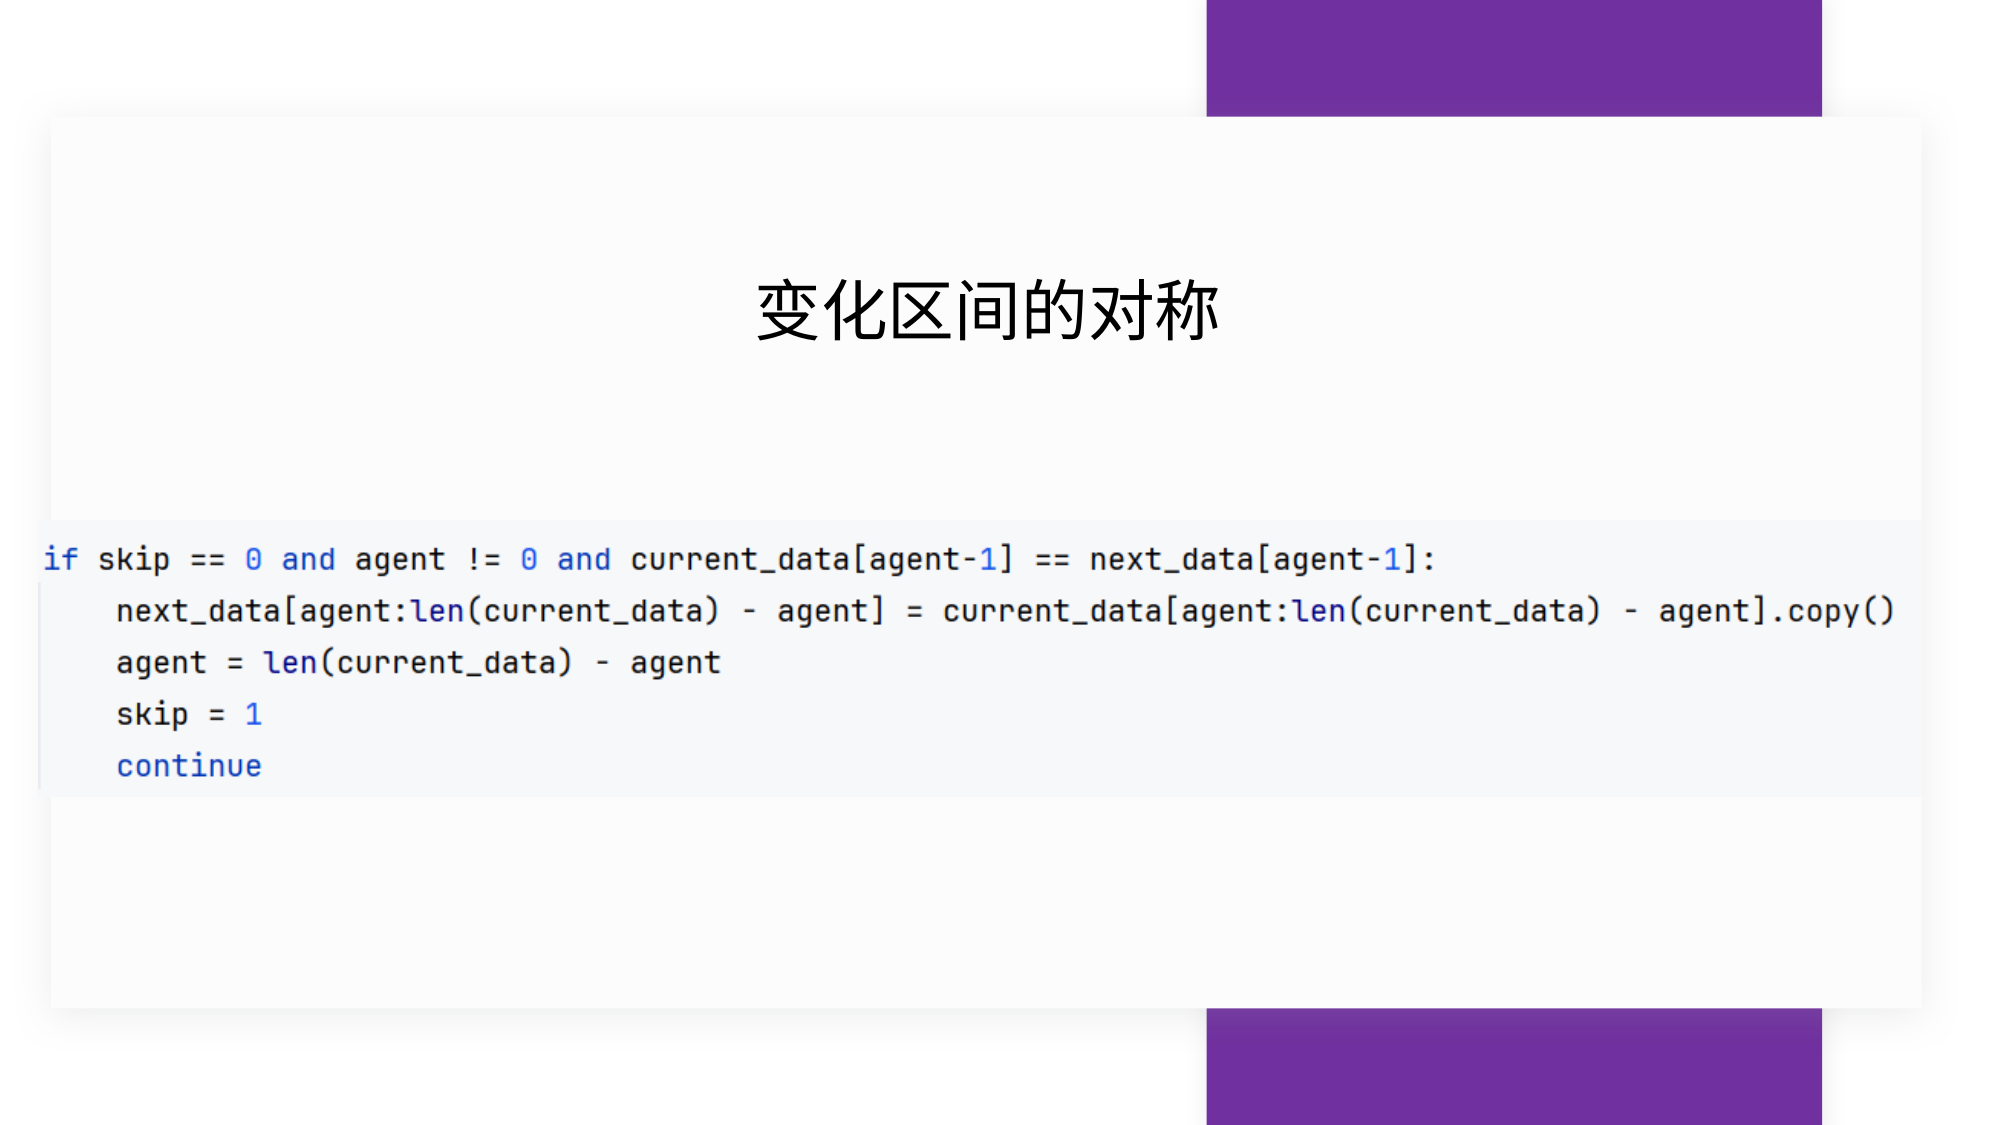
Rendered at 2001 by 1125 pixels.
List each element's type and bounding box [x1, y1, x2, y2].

picture [37, 519, 1923, 798]
text_box [50, 0, 1923, 519]
text_box [50, 798, 1923, 1125]
